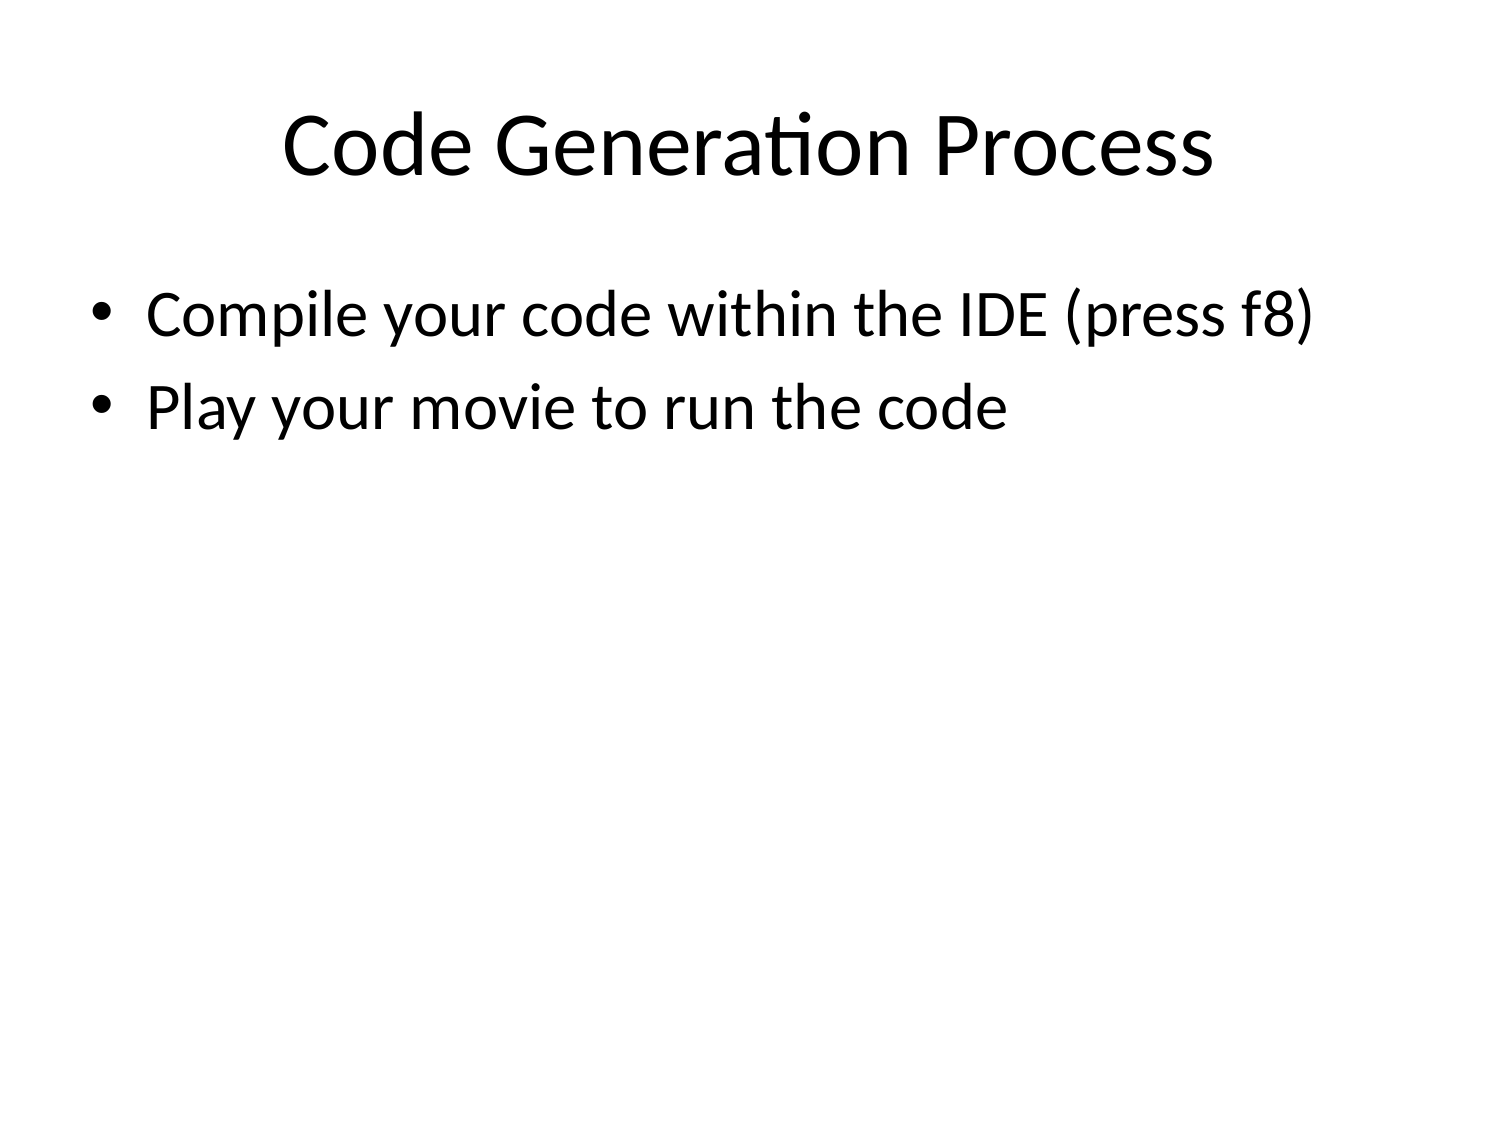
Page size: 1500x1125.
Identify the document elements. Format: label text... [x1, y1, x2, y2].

list Compile your code within the IDE (press f8) Play your movie to run the code [75, 262, 1425, 1005]
title Code Generation Process [75, 45, 1425, 233]
